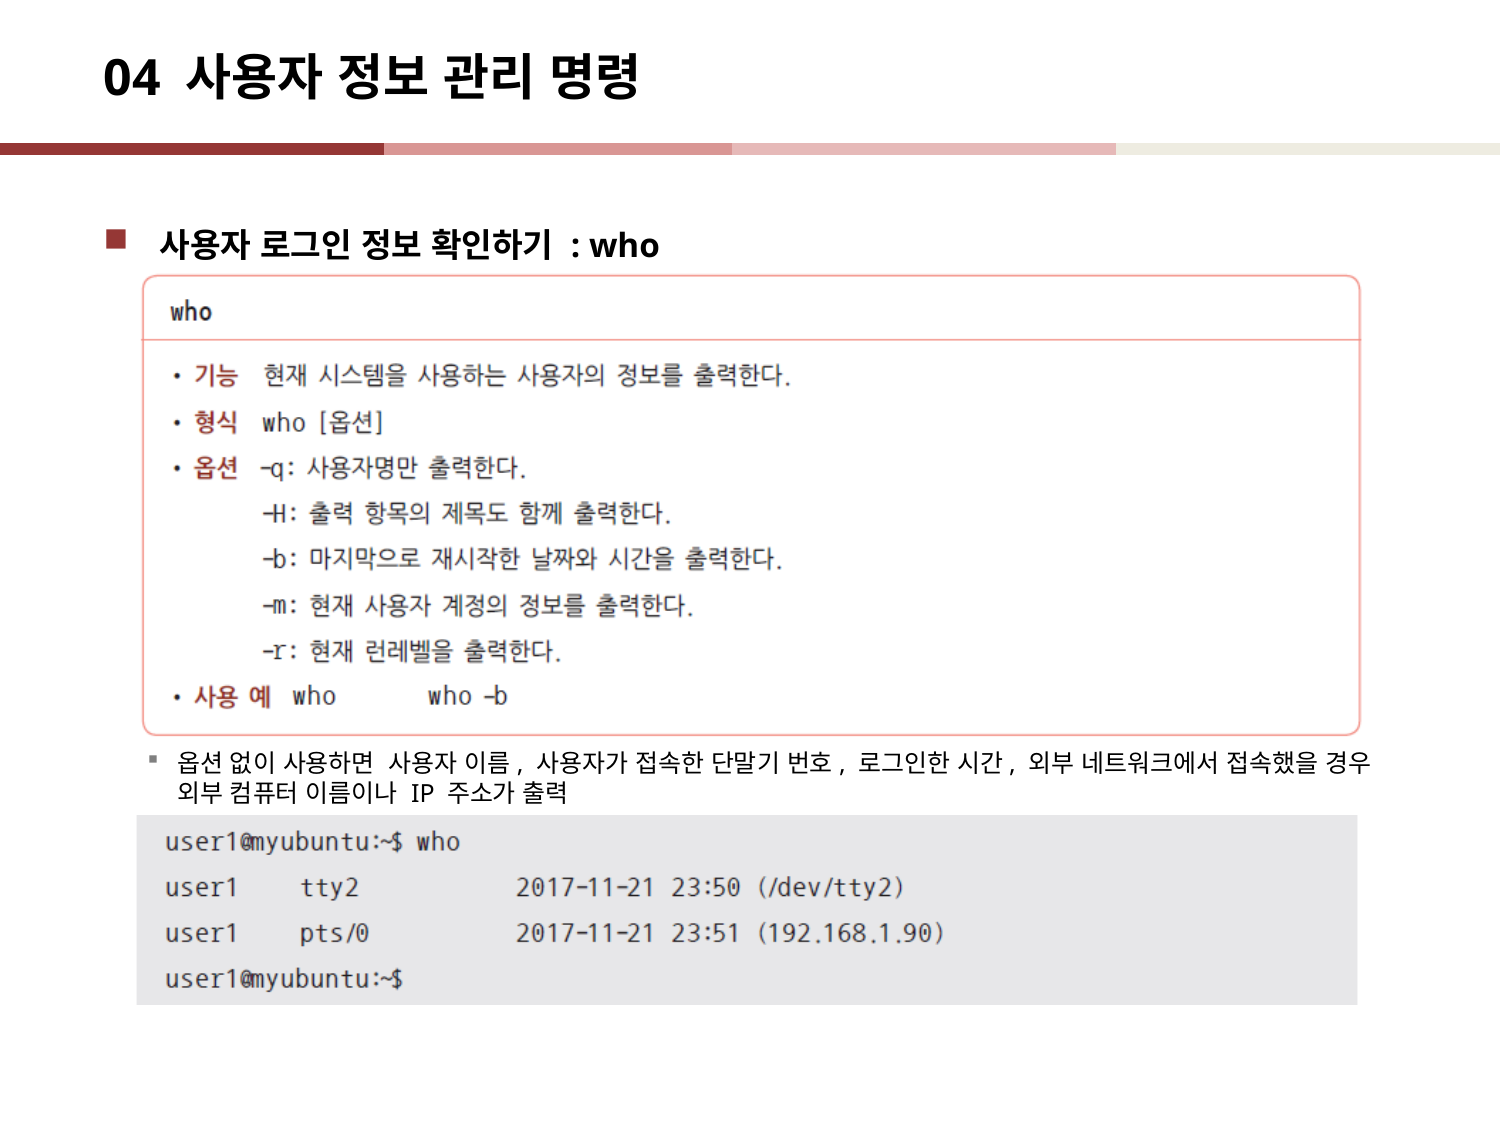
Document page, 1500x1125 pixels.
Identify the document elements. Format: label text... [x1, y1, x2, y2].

picture [136, 270, 1364, 739]
picture [134, 815, 1370, 1006]
title 04 사용자 정보 관리 명령 [88, 30, 1330, 121]
list 사용자 로그인 정보 확인하기 : who 옵션 없이 사용하면 사용자 이름, 사용자가 접속한 단말기 번호, 로그인한 시간, 외부 네트워크에서 접속했을 경우 외부 컴퓨터 이름이나 IP 주소가 출력 [88, 196, 1436, 1083]
